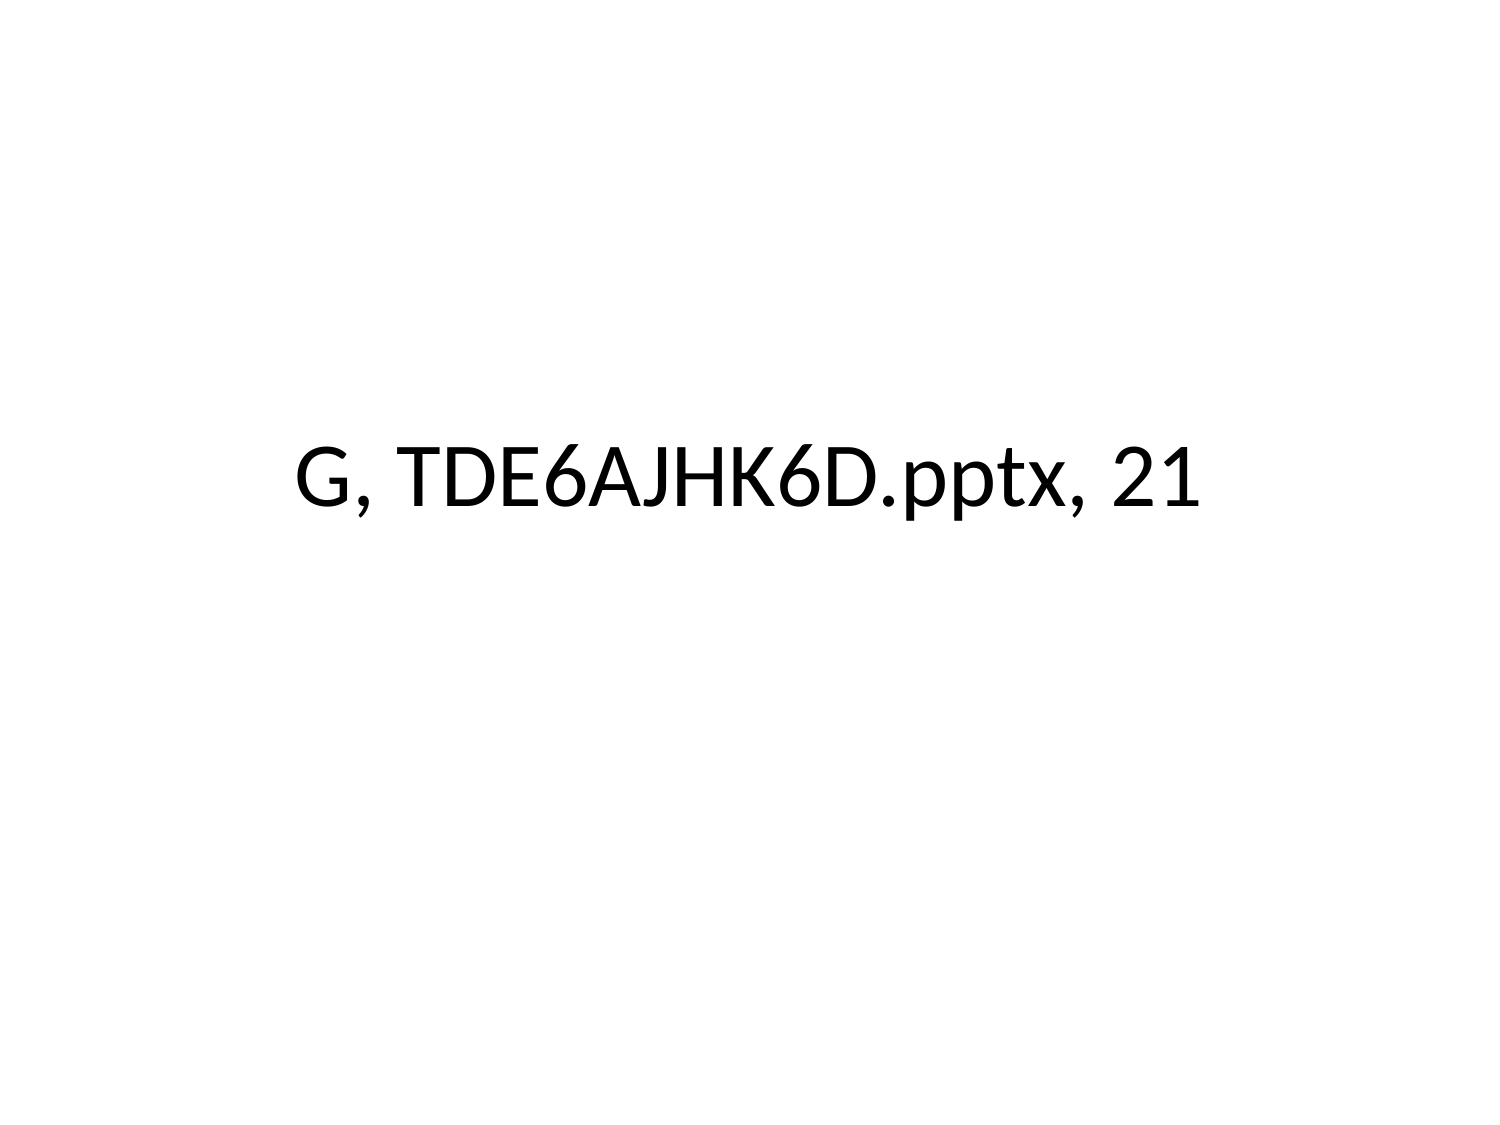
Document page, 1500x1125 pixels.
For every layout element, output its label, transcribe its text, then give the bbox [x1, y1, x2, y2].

title G, TDE6AJHK6D.pptx, 21 [112, 349, 1388, 591]
